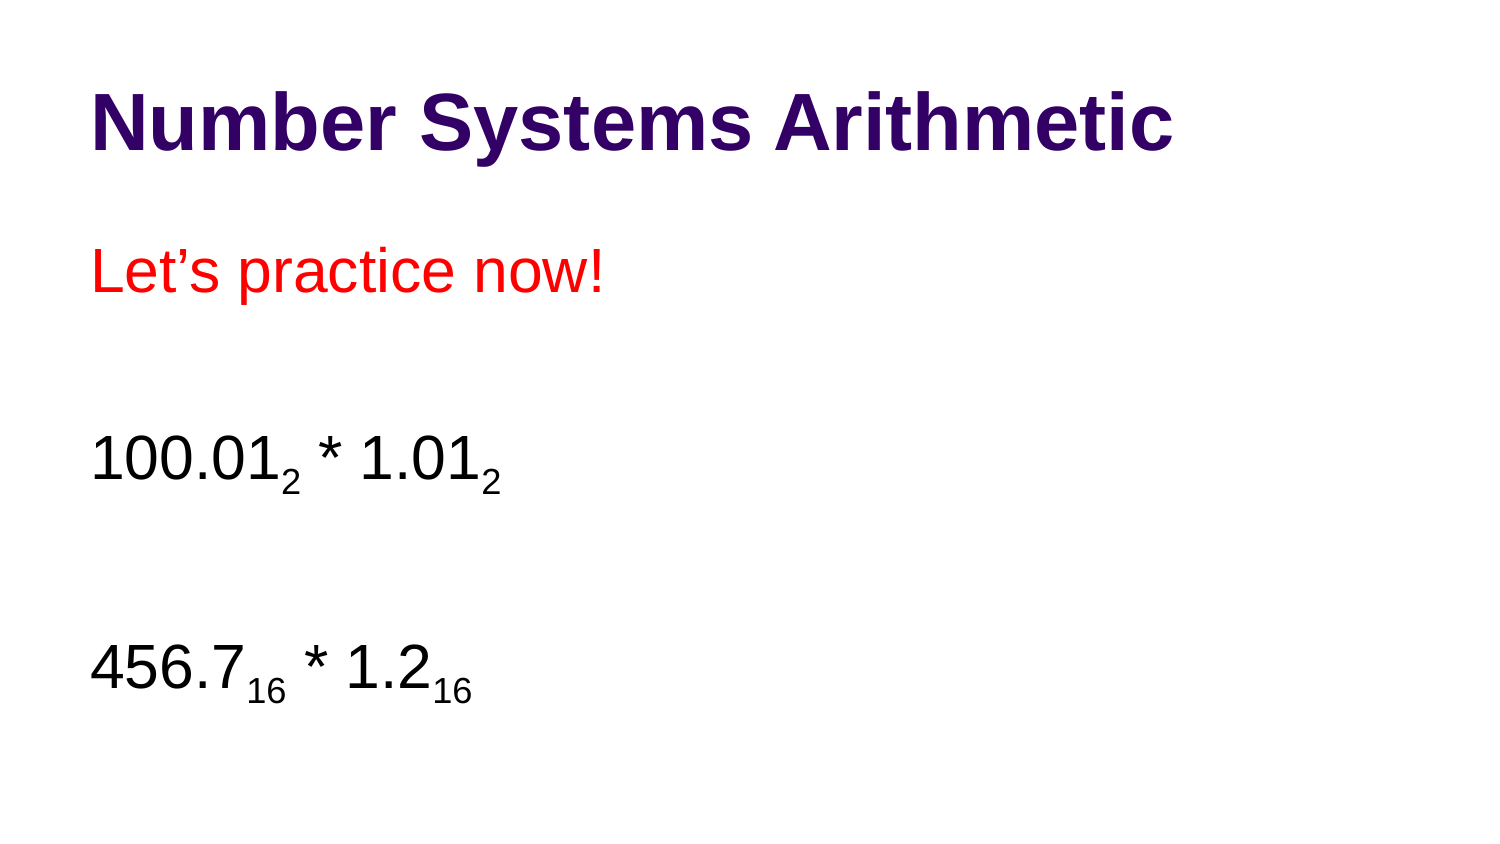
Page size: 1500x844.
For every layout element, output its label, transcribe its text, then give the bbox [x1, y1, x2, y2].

list Let’s practice now! 100.012 * 1.012 456.716 * 1.216 [75, 211, 1425, 755]
title Number Systems Arithmetic [75, 15, 1313, 175]
